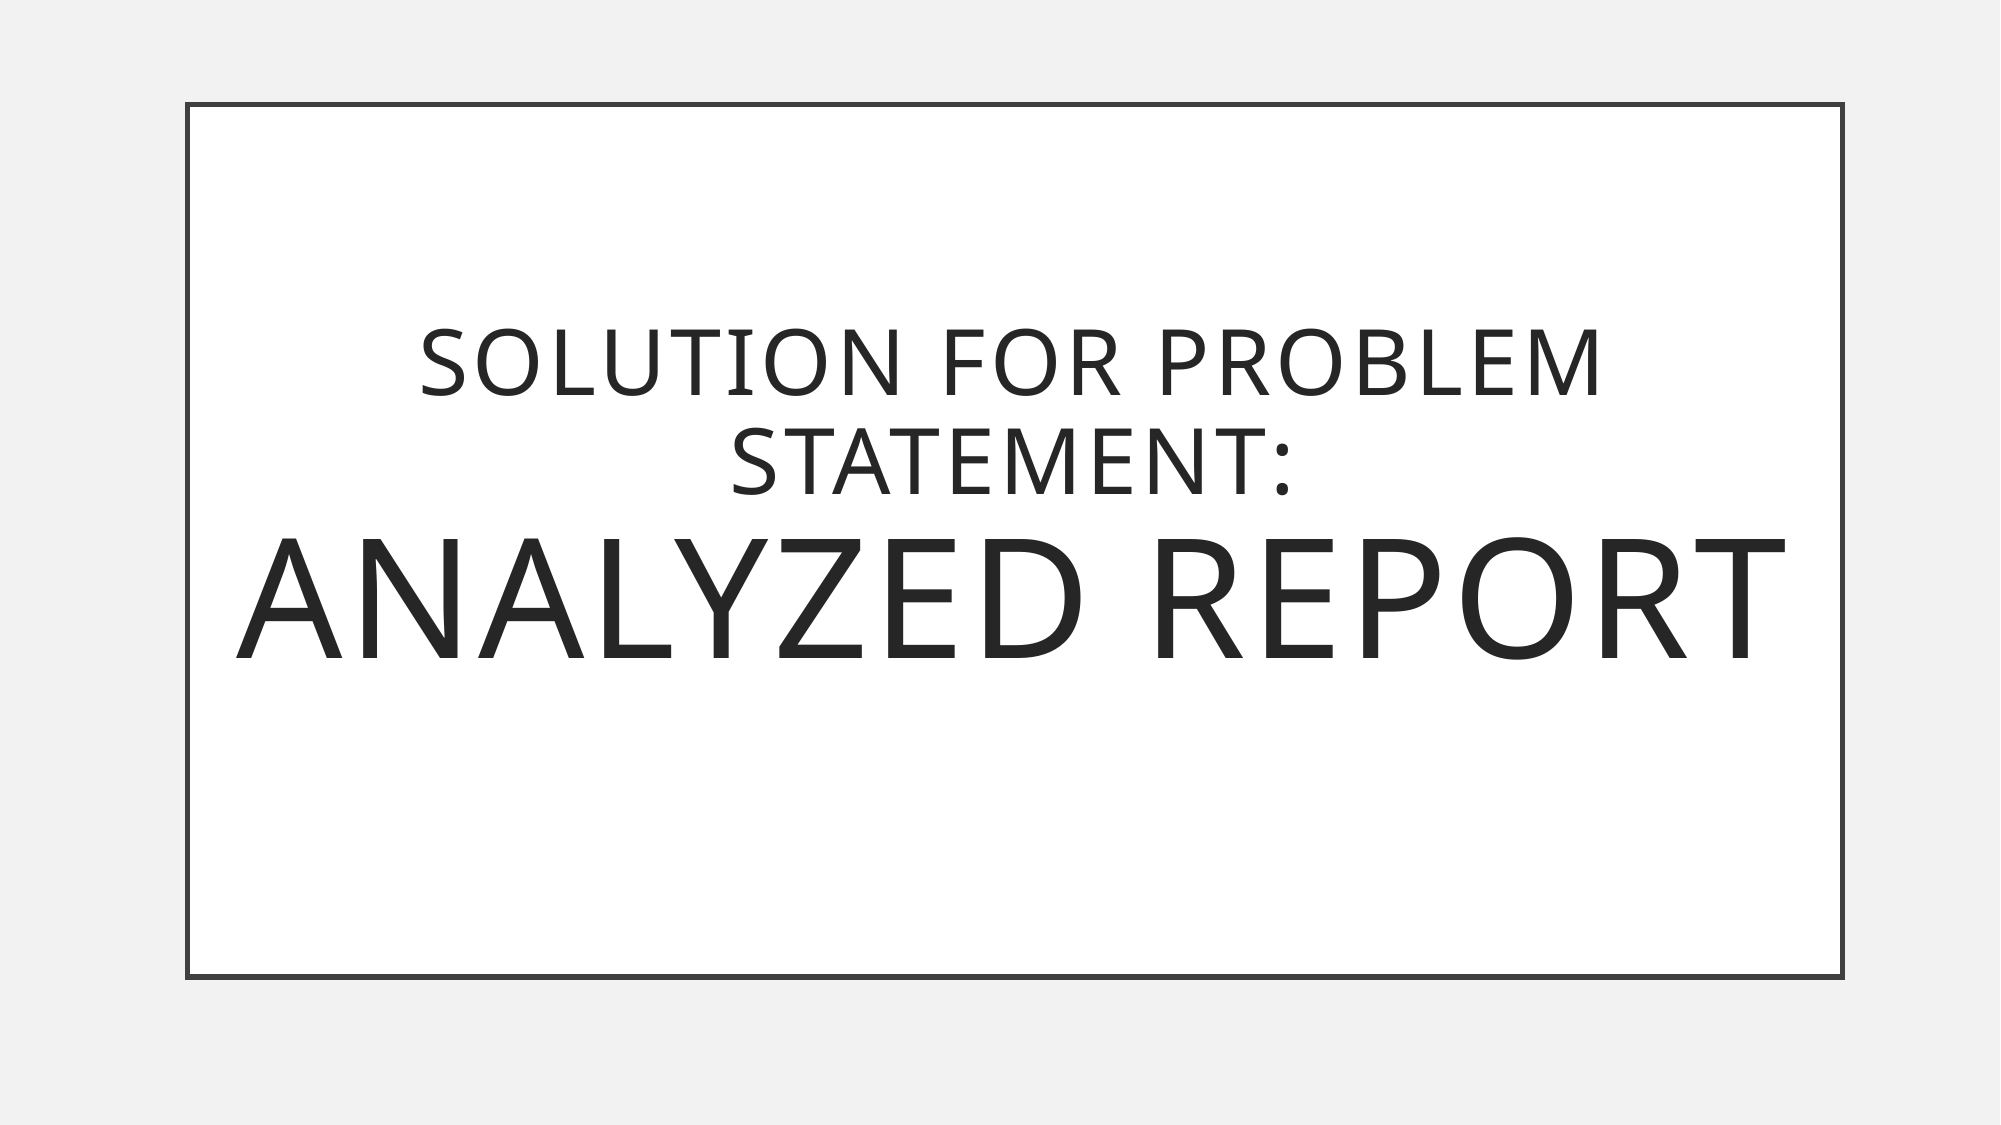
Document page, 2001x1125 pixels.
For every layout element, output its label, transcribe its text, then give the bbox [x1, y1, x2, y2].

title Solution for problem statement: Analyzed report [185, 102, 1845, 980]
